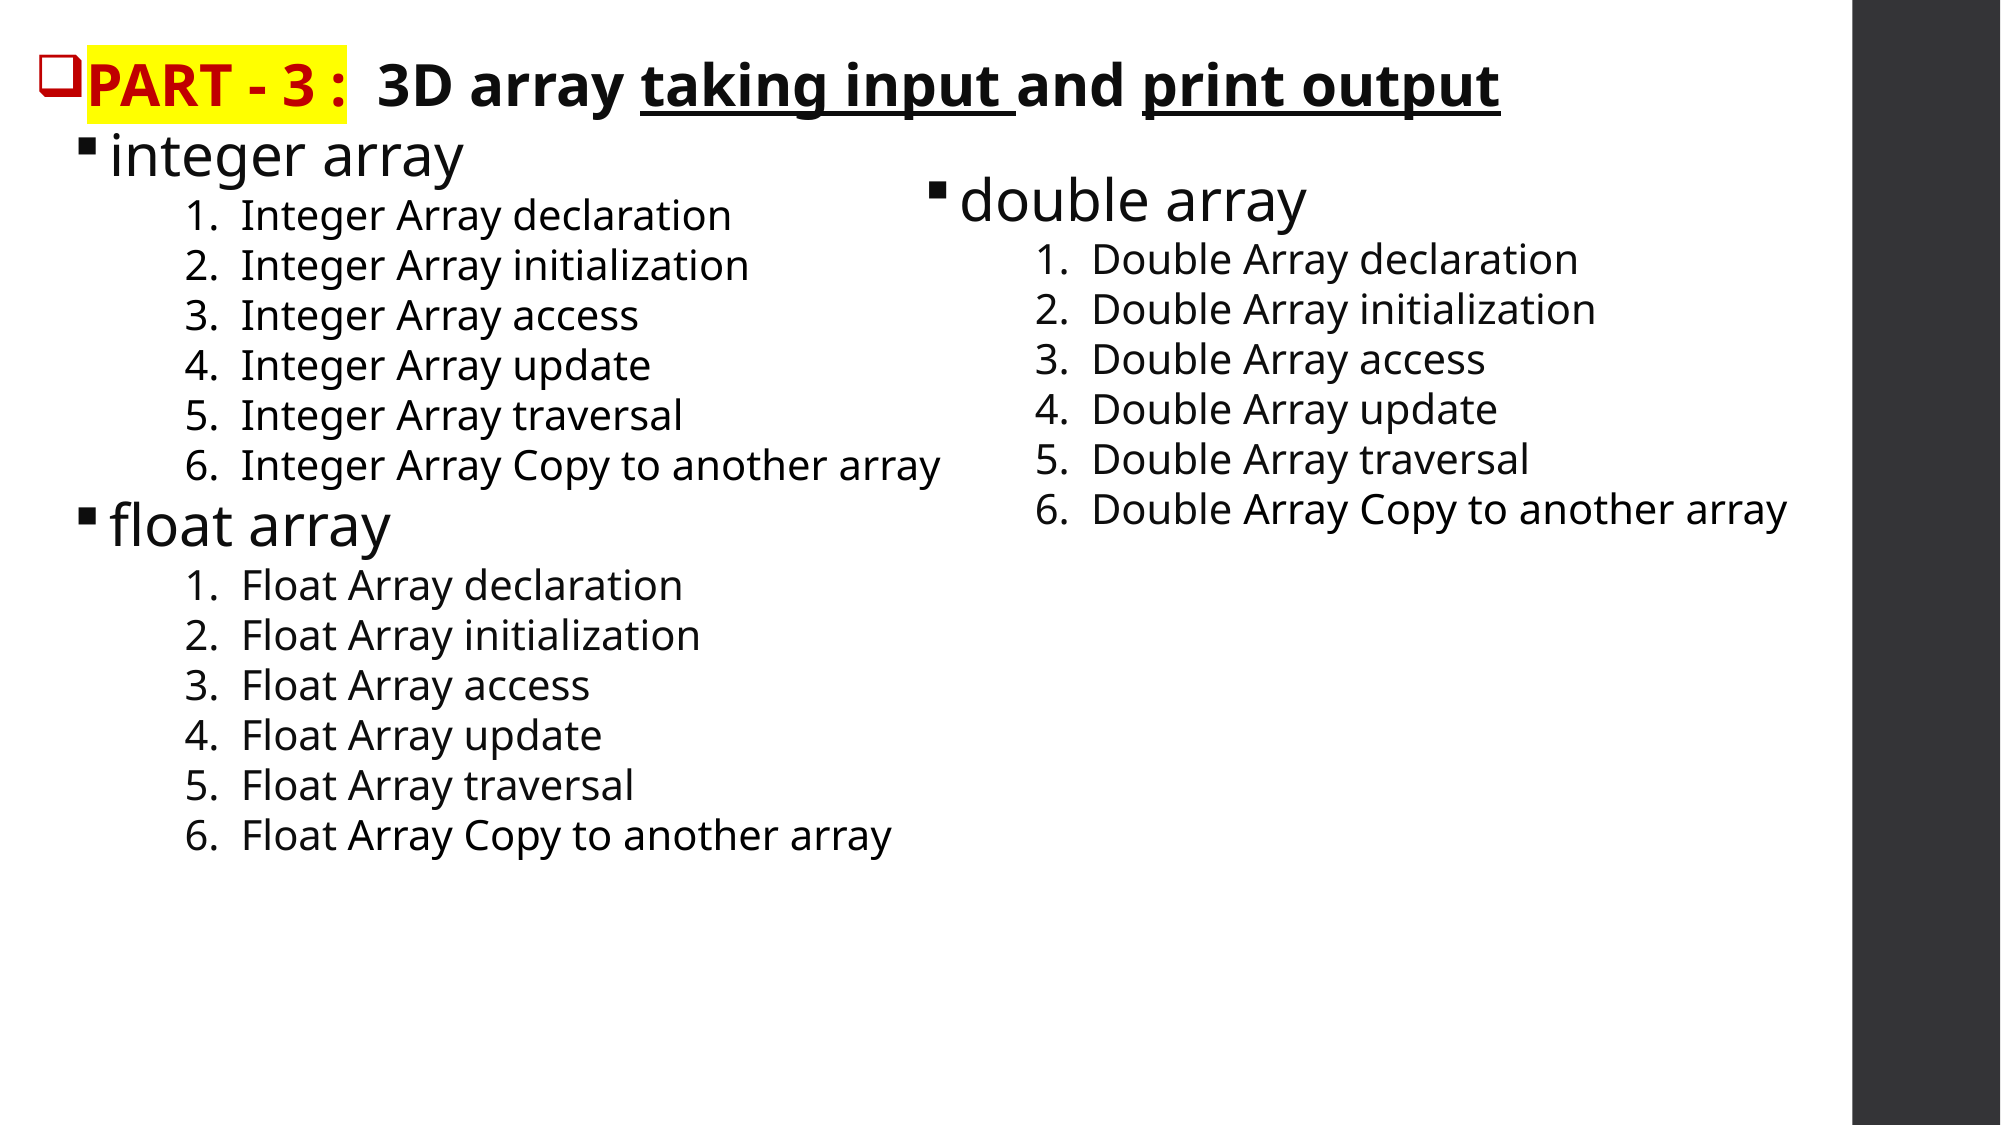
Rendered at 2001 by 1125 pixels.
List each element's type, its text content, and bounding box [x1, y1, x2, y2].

text_box PART - 3 : 3D array taking input and print output integer array Integer Array declaration Integer Array initialization Integer Array access Integer Array update Integer Array traversal Integer Array Copy to another array float array Float Array declaration Float Array initialization Float Array access Float Array update Float Array traversal Float Array Copy to another array [19, 41, 1766, 867]
text_box double array Double Array declaration Double Array initialization Double Array access Double Array update Double Array traversal Double Array Copy to another array [870, 155, 1872, 541]
